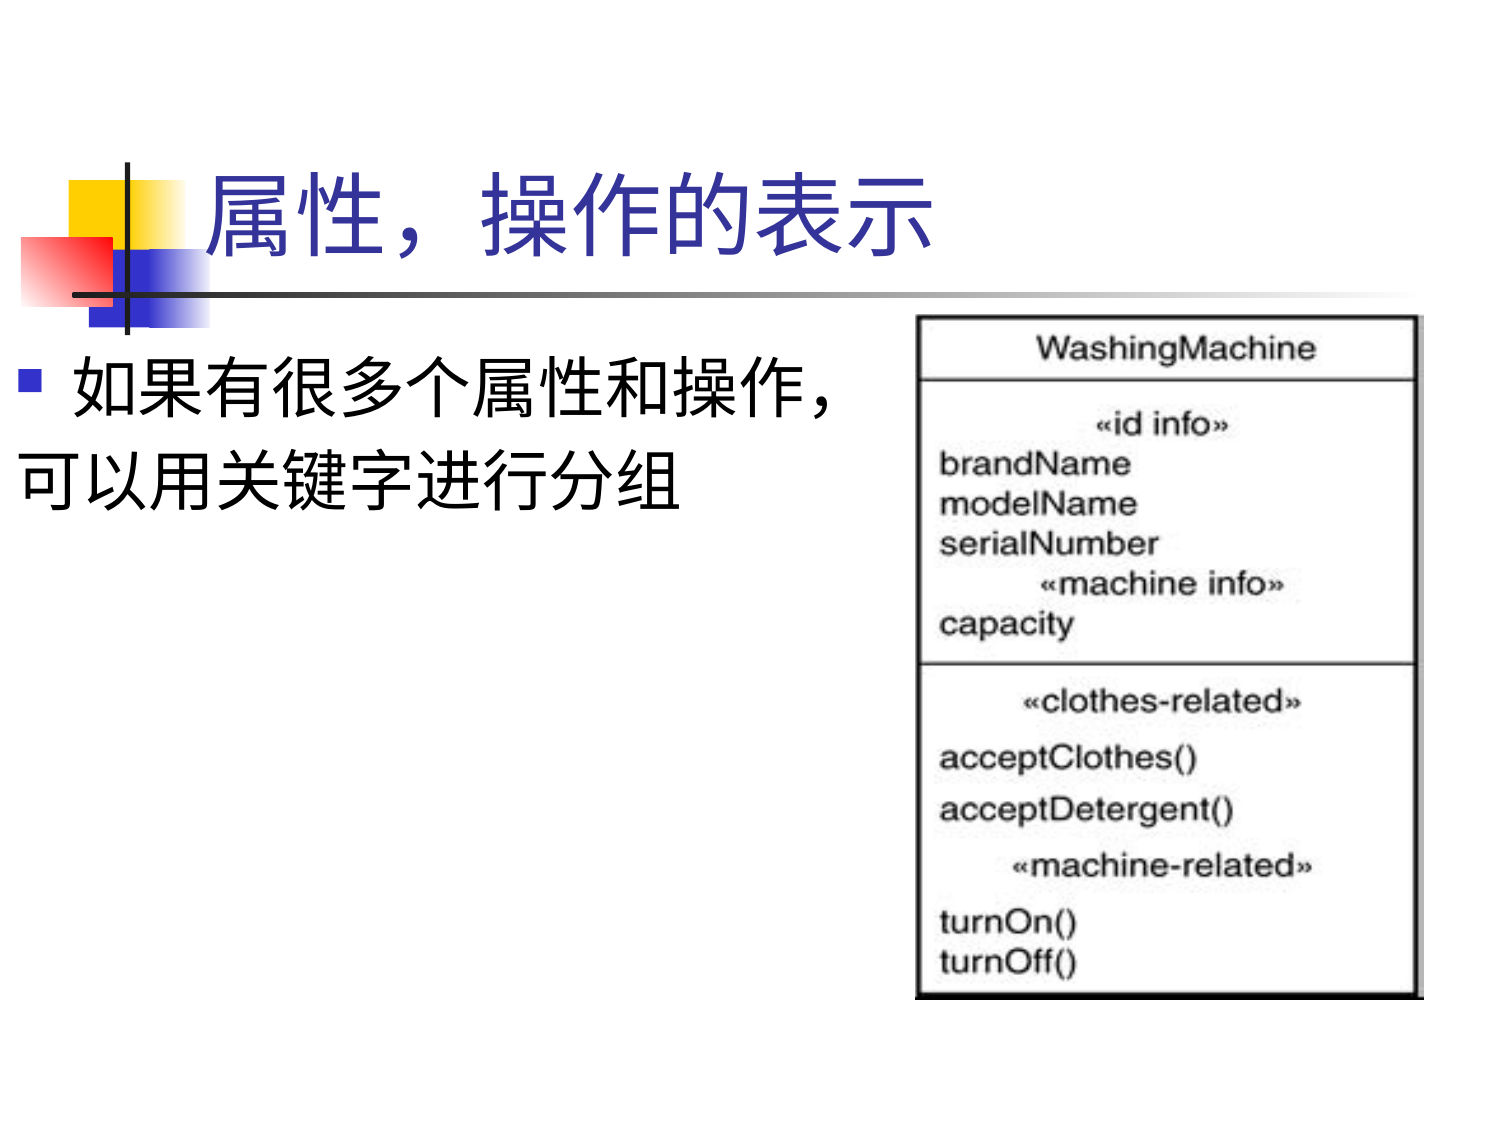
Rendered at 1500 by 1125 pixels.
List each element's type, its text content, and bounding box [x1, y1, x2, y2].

list 如果有很多个属性和操作， 可以用关键字进行分组 [0, 337, 834, 1014]
title 属性，操作的表示 [188, 34, 1468, 276]
picture [915, 314, 1424, 1000]
